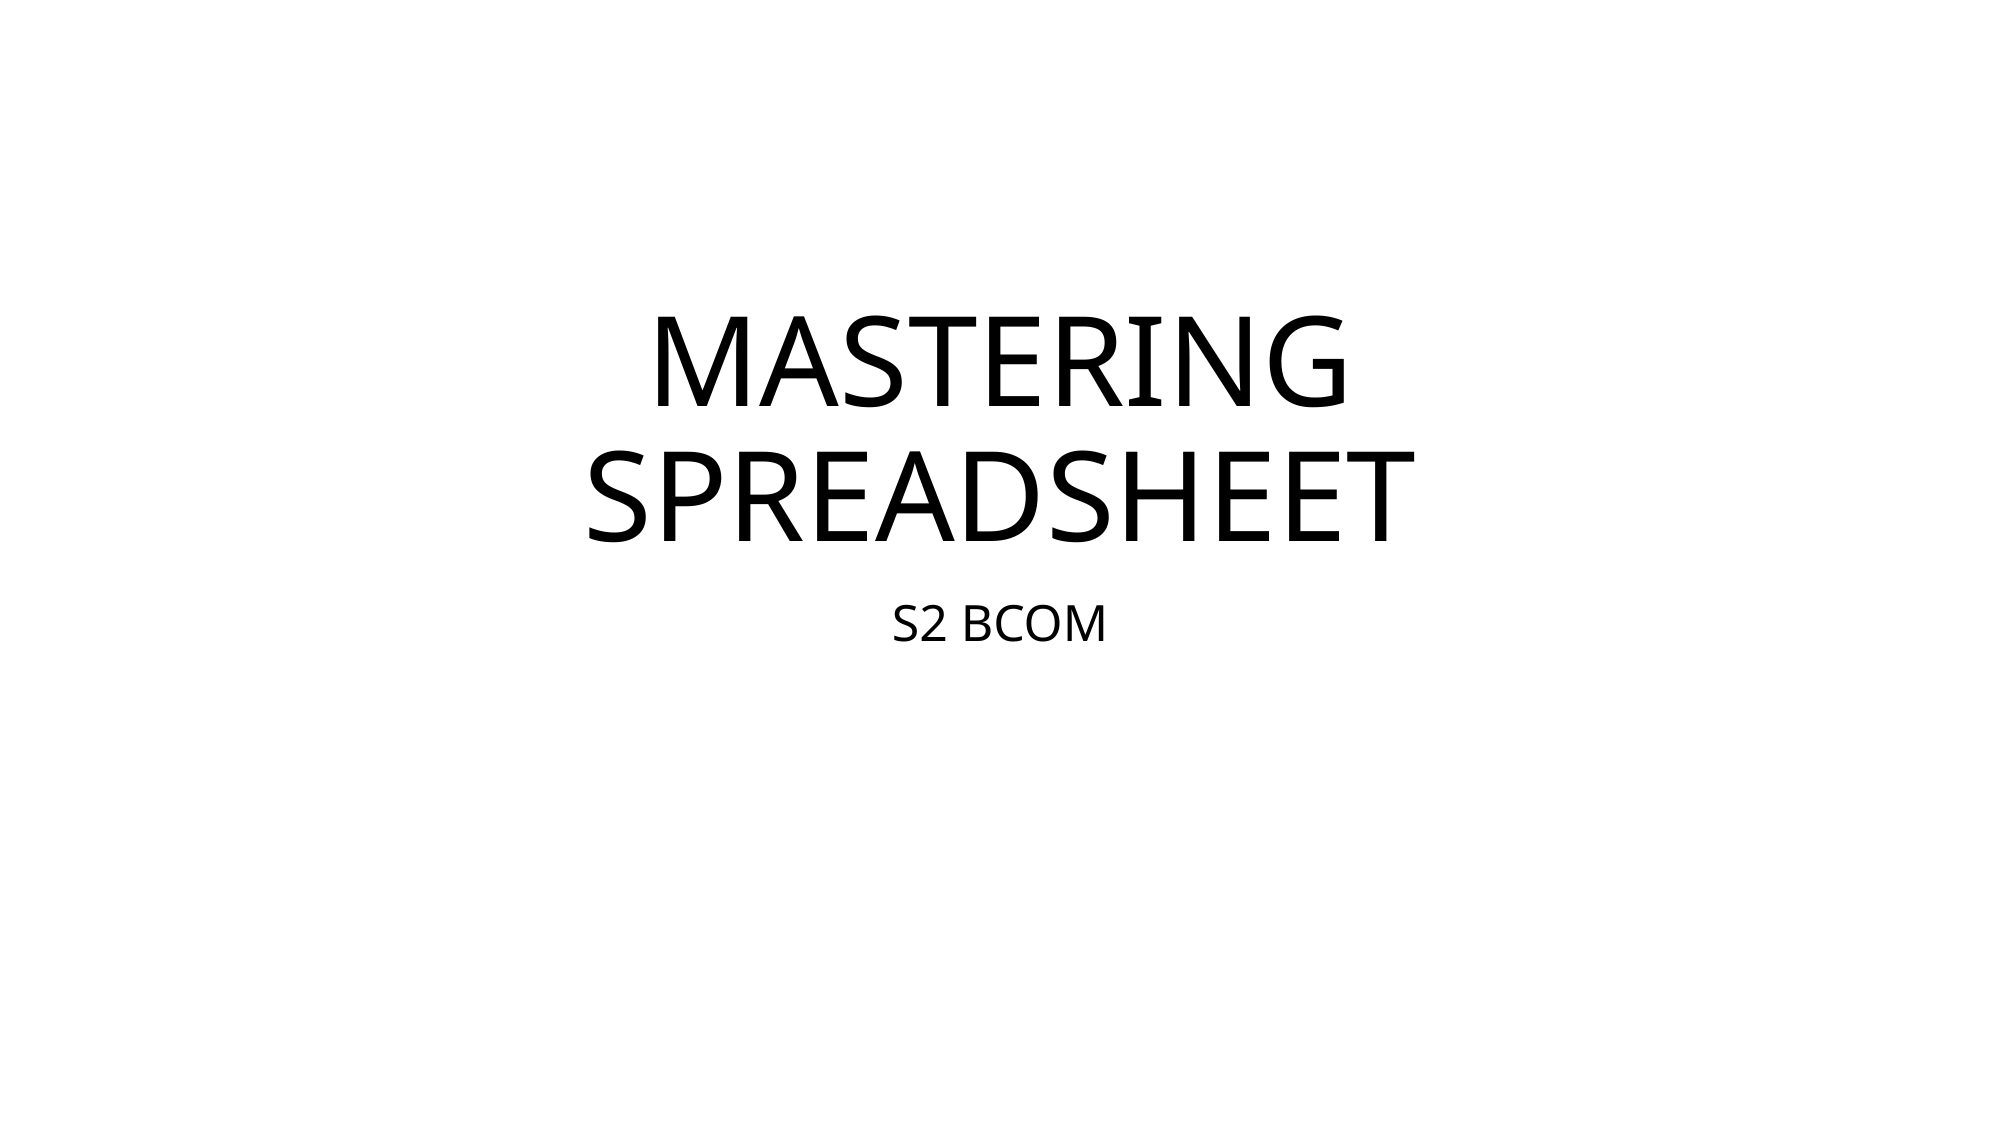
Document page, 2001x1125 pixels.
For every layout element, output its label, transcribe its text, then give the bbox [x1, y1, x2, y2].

subtitle S2 BCOM [249, 590, 1750, 863]
title MASTERING SPREADSHEET [249, 184, 1750, 576]
